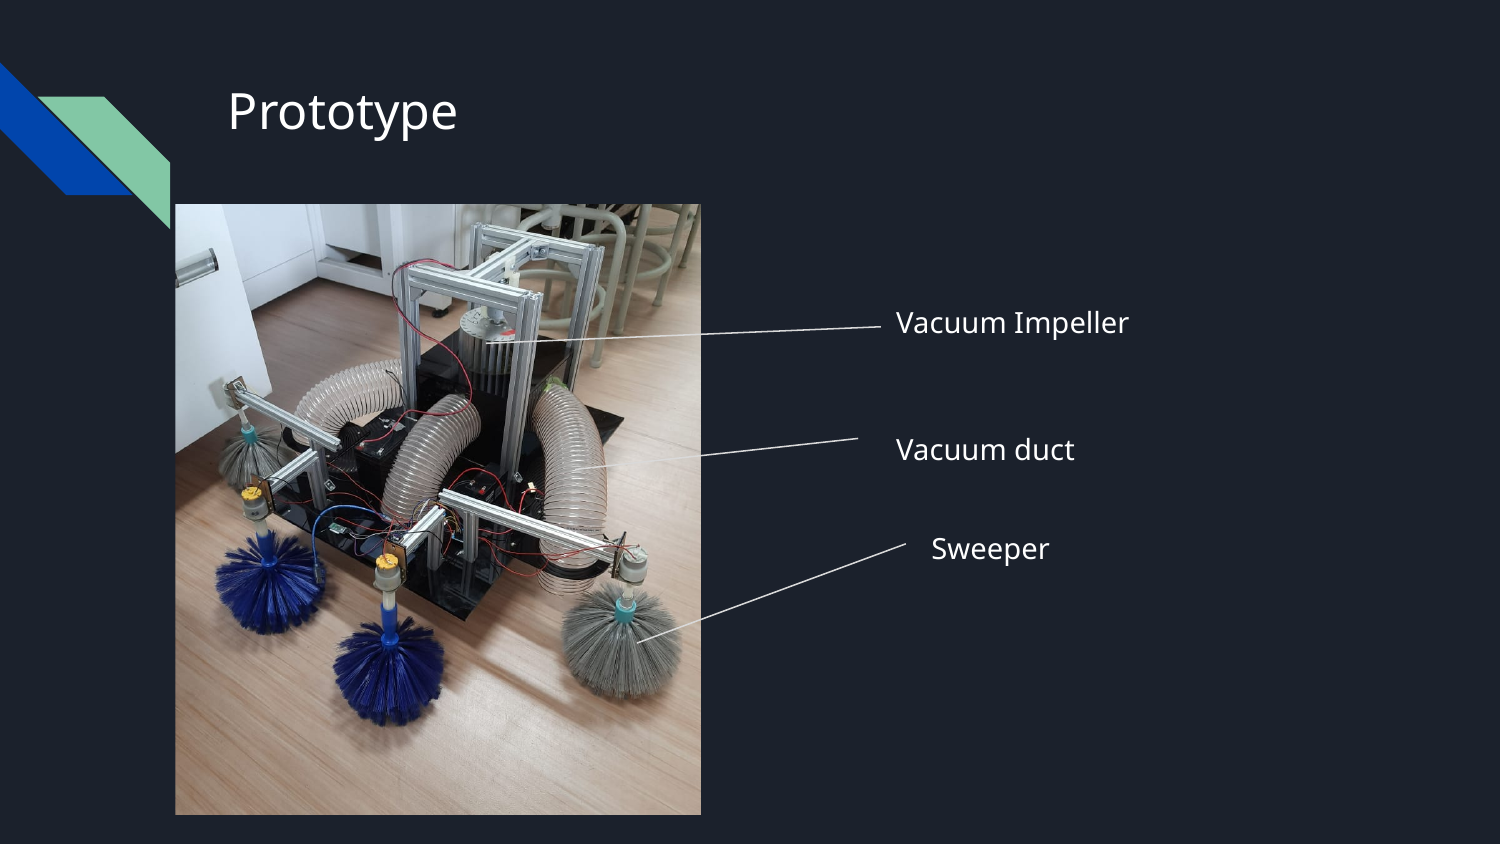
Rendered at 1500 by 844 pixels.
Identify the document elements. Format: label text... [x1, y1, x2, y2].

text_box Vacuum duct [880, 416, 1188, 482]
title Prototype [212, 64, 1368, 215]
picture [175, 204, 702, 815]
text_box Sweeper [916, 515, 1223, 581]
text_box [574, 438, 859, 470]
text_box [636, 543, 907, 644]
text_box Vacuum Impeller [880, 289, 1188, 355]
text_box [485, 326, 882, 344]
